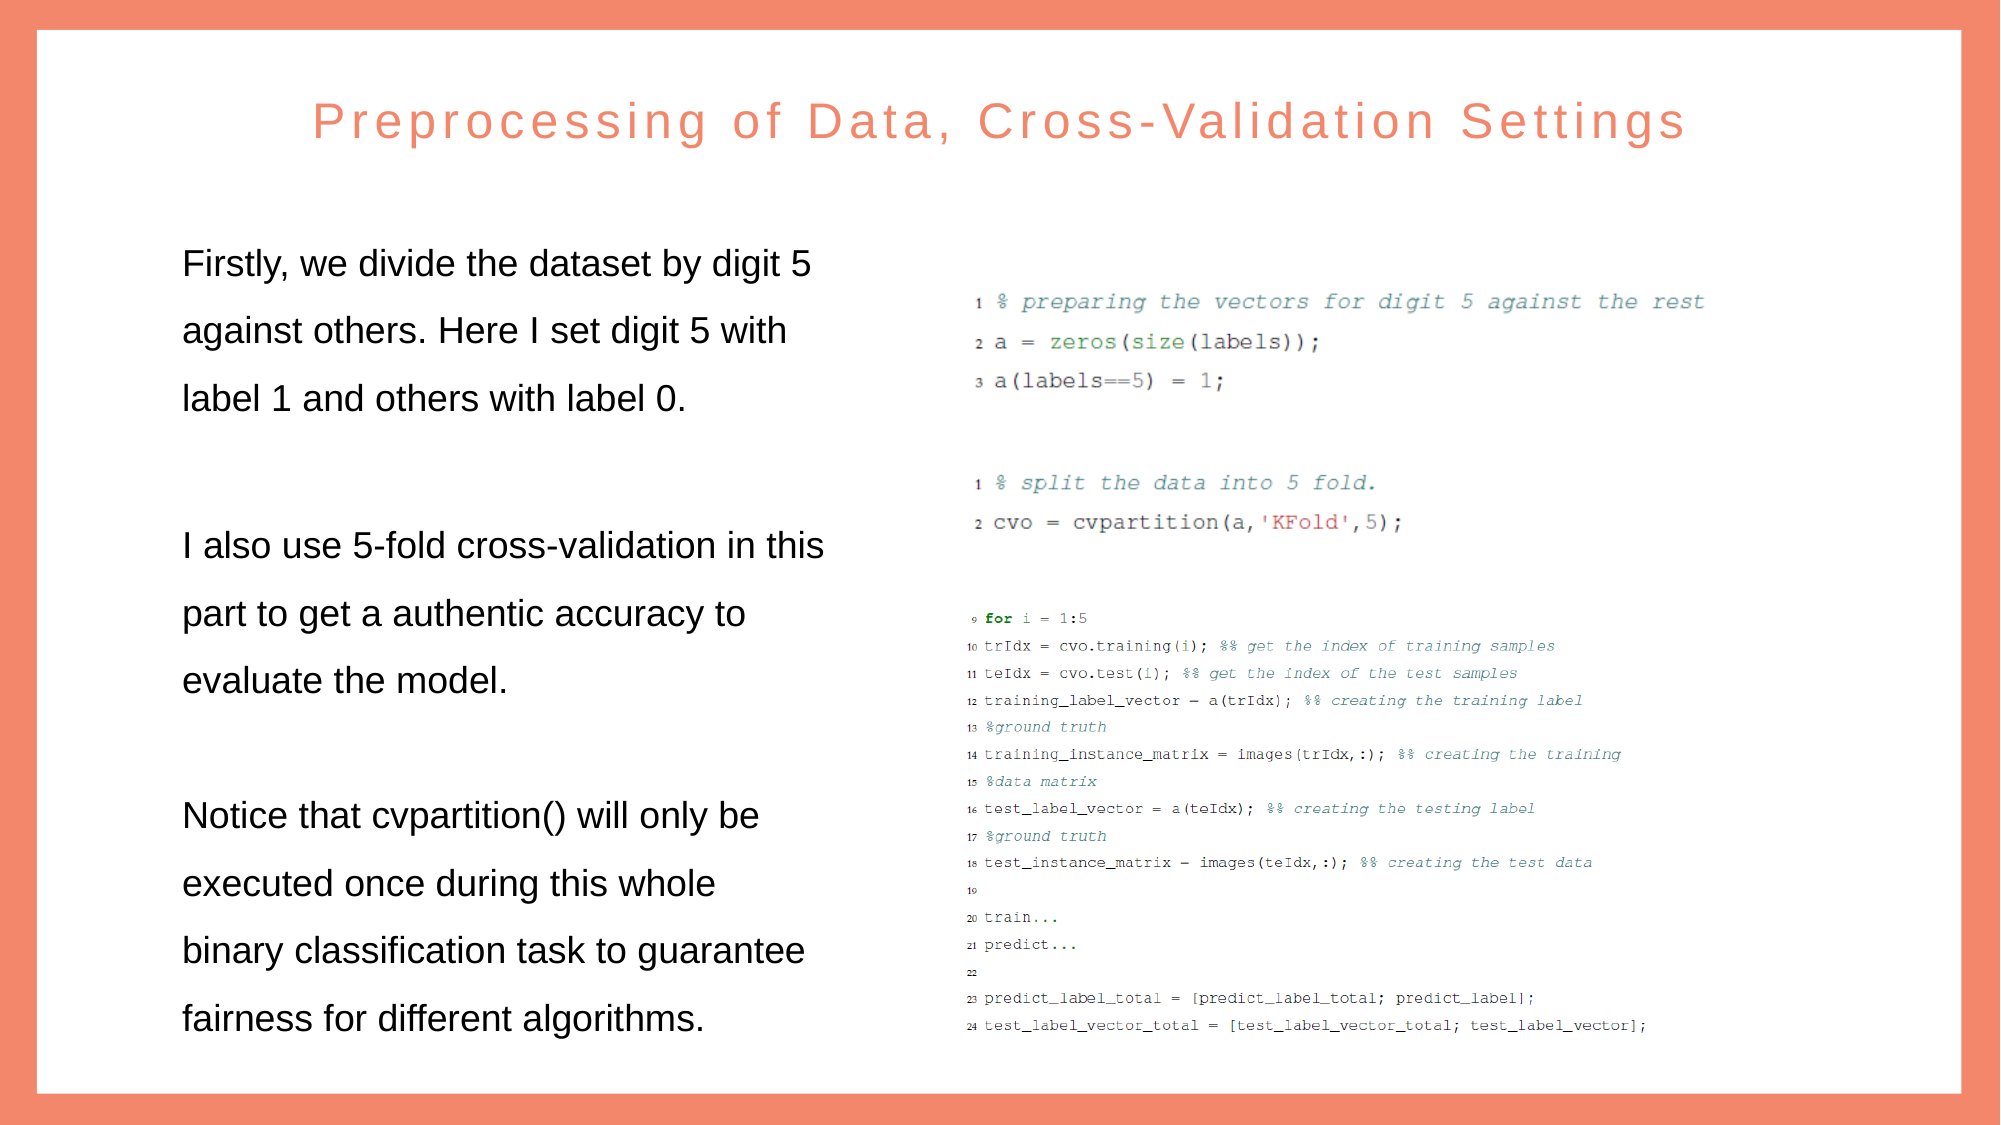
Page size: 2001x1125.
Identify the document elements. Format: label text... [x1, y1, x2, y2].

text_box I also use 5-fold cross-validation in this part to get a authentic accuracy to evaluate the model. Notice that cvpartition() will only be executed once during this whole binary classification task to guarantee fairness for different algorithms. [167, 491, 854, 1046]
text_box [36, 29, 1962, 1095]
picture [956, 283, 1723, 405]
text_box Firstly, we divide the dataset by digit 5 against others. Here I set digit 5 with label 1 and others with label 0. [167, 209, 854, 427]
picture [956, 599, 1662, 1044]
text_box Preprocessing of Data, Cross-Validation Settings [297, 81, 1701, 157]
picture [956, 458, 1420, 546]
